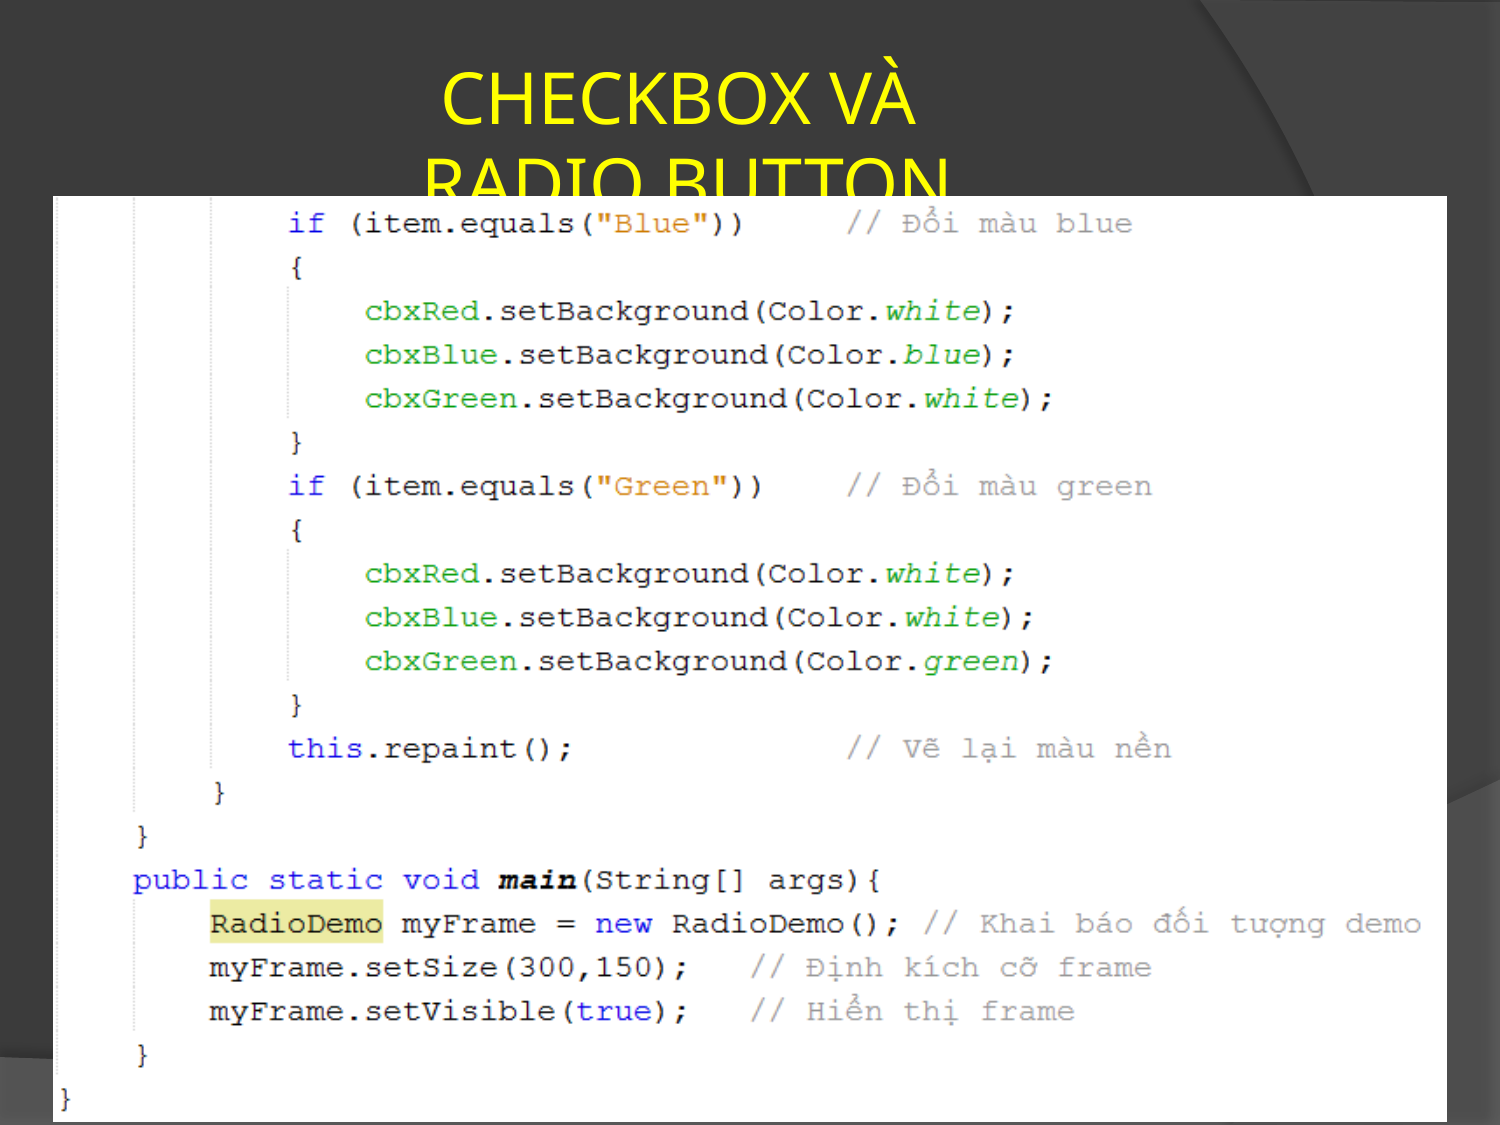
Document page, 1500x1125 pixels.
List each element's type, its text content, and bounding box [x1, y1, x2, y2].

text_box CHECKBOX VÀ RADIO BUTTON [75, 45, 1300, 185]
picture [52, 195, 1448, 1122]
